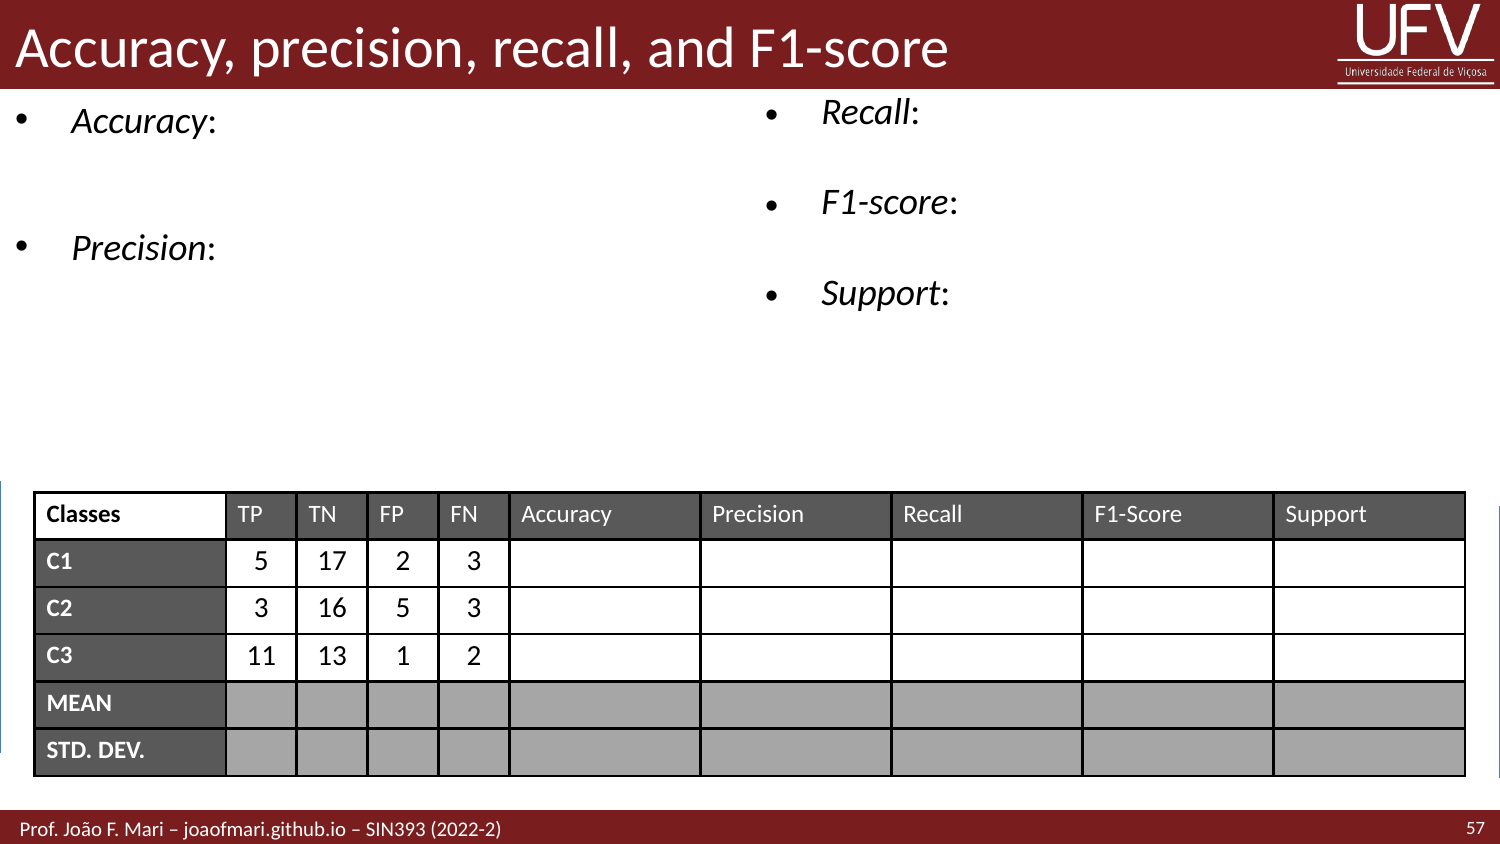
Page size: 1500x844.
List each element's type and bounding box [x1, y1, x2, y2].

table_cell [1084, 683, 1272, 727]
table_cell [298, 541, 366, 586]
table_cell [298, 635, 366, 680]
table_cell [702, 541, 890, 586]
table_cell [369, 541, 437, 586]
table_cell [893, 635, 1081, 680]
table_header [298, 494, 366, 538]
title [0, 0, 1500, 89]
table_cell [1084, 730, 1272, 775]
table_cell [36, 588, 225, 633]
footer [0, 812, 1034, 844]
table_cell [1275, 683, 1464, 727]
table_cell [440, 588, 508, 633]
table_cell [36, 683, 225, 727]
table_header [369, 494, 437, 538]
table_cell [1275, 635, 1464, 680]
table_header [36, 494, 225, 538]
table_cell [893, 541, 1081, 586]
table_cell [298, 730, 366, 775]
table_cell [227, 541, 295, 586]
table_cell [298, 588, 366, 633]
table_header [893, 494, 1081, 538]
table_cell [36, 541, 225, 586]
table_header [702, 494, 890, 538]
table_cell [36, 635, 225, 680]
table_cell [893, 730, 1081, 775]
table_cell [702, 635, 890, 680]
table_cell [702, 588, 890, 633]
table_cell [440, 635, 508, 680]
table_cell [893, 683, 1081, 727]
table_cell [1275, 730, 1464, 775]
table_cell [227, 635, 295, 680]
table_cell [1084, 635, 1272, 680]
table_cell [1084, 588, 1272, 633]
table_cell [702, 683, 890, 727]
table_cell [298, 683, 366, 727]
table_cell [893, 588, 1081, 633]
table_header [227, 494, 295, 538]
table_header [511, 494, 699, 538]
table_cell [227, 730, 295, 775]
table_cell [227, 588, 295, 633]
table_cell [36, 730, 225, 775]
table_cell [369, 730, 437, 775]
table_cell [511, 635, 699, 680]
table_cell [511, 683, 699, 727]
table_cell [1275, 541, 1464, 586]
slide_number [1328, 811, 1500, 844]
table_header [440, 494, 508, 538]
table_cell [440, 683, 508, 727]
table_cell [440, 541, 508, 586]
table_cell [702, 730, 890, 775]
table_cell [369, 683, 437, 727]
table_cell [511, 541, 699, 586]
table_cell [1275, 588, 1464, 633]
table_header [1275, 494, 1464, 538]
table_cell [1084, 541, 1272, 586]
table_header [1084, 494, 1272, 538]
table_cell [369, 635, 437, 680]
table_cell [511, 588, 699, 633]
table_cell [369, 588, 437, 633]
table_cell [511, 730, 699, 775]
table_cell [227, 683, 295, 727]
table_cell [440, 730, 508, 775]
